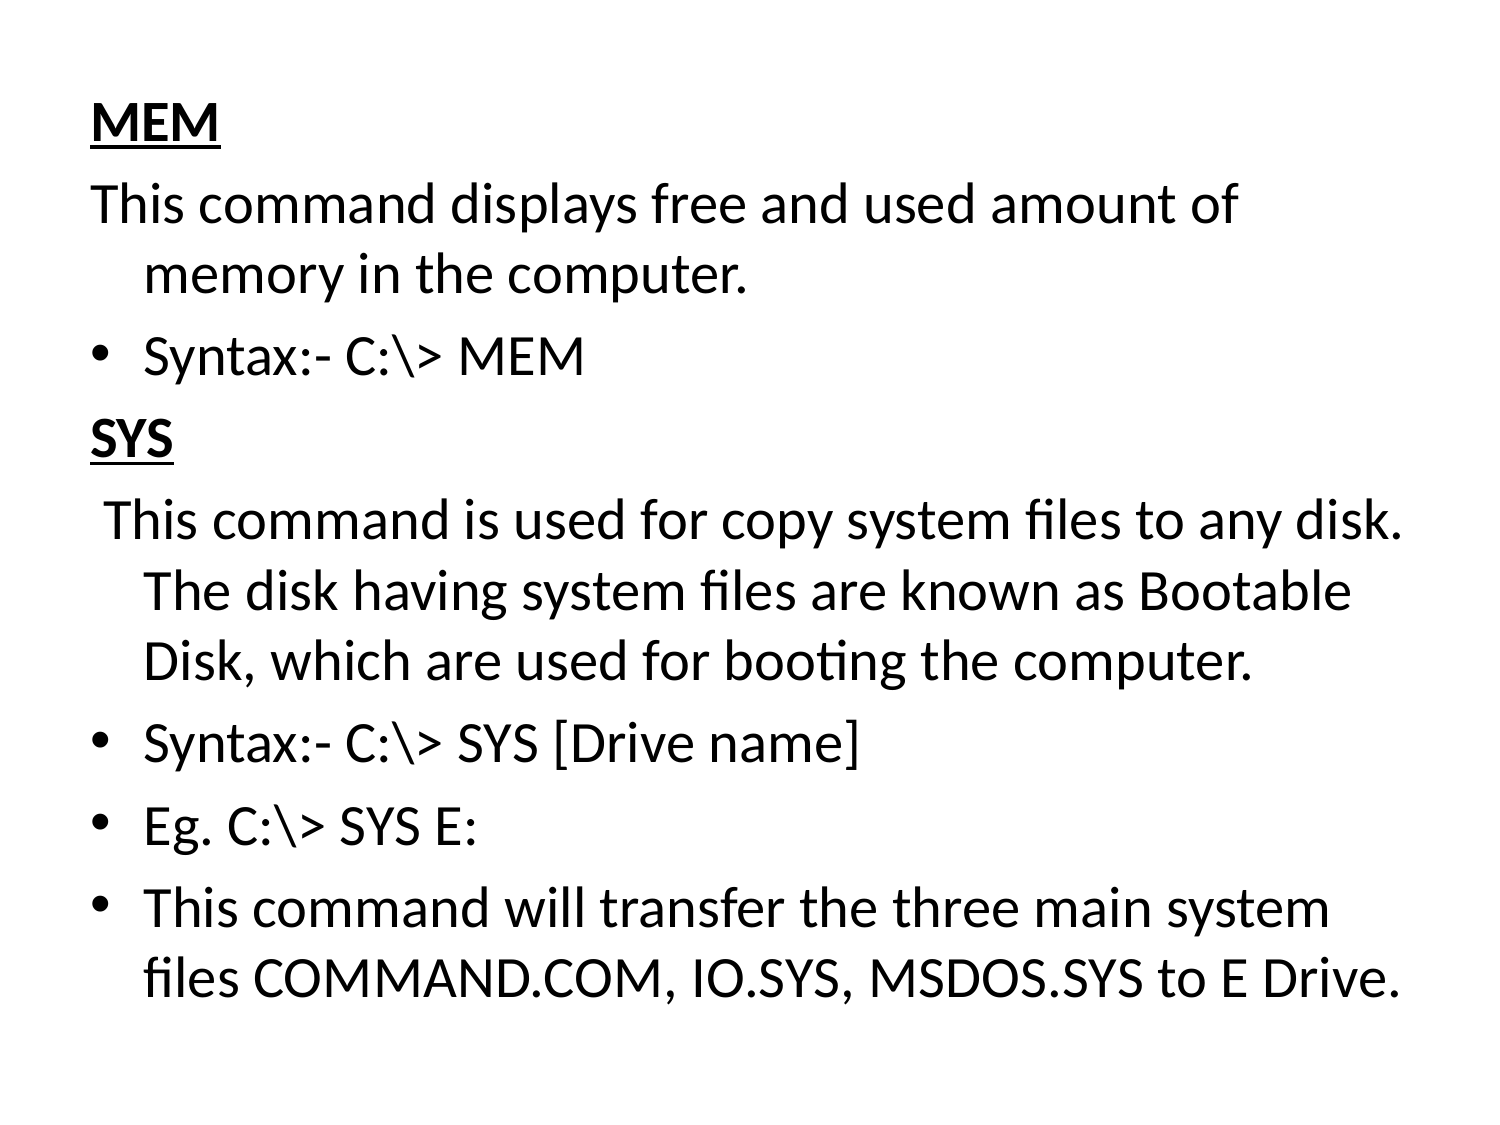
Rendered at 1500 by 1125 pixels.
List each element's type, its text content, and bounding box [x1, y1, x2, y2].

list MEM This command displays free and used amount of memory in the computer. Syntax:- C:\> MEM SYS This command is used for copy system files to any disk. The disk having system files are known as Bootable Disk, which are used for booting the computer. Syntax:- C:\> SYS [Drive name] Eg. C:\> SYS E: This command will transfer the three main system files COMMAND.COM, IO.SYS, MSDOS.SYS to E Drive. [75, 75, 1425, 1038]
